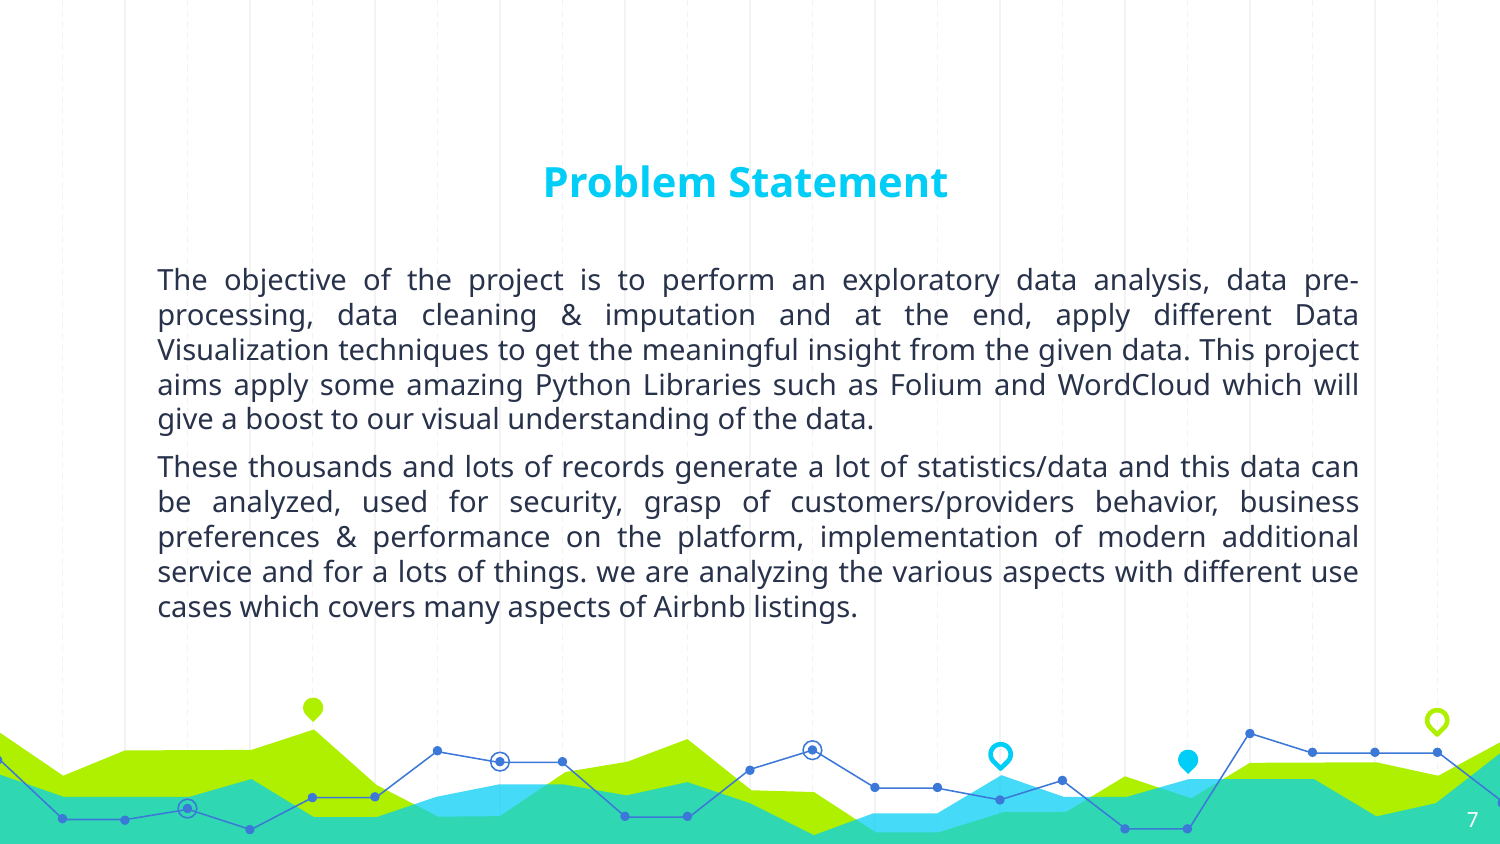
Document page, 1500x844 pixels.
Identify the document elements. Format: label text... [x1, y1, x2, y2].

slide_number ‹#› [1403, 791, 1494, 844]
title Problem Statement [171, 103, 1320, 222]
list The objective of the project is to perform an exploratory data analysis, data pre-processing, data cleaning & imputation and at the end, apply different Data Visualization techniques to get the meaningful insight from the given data. This project aims apply some amazing Python Libraries such as Folium and WordCloud which will give a boost to our visual understanding of the data. These thousands and lots of records generate a lot of statistics/data and this data can be analyzed, used for security, grasp of customers/providers behavior, business preferences & performance on the platform, implementation of modern additional service and for a lots of things. we are analyzing the various aspects with different use cases which covers many aspects of Airbnb listings. [125, 246, 1376, 642]
